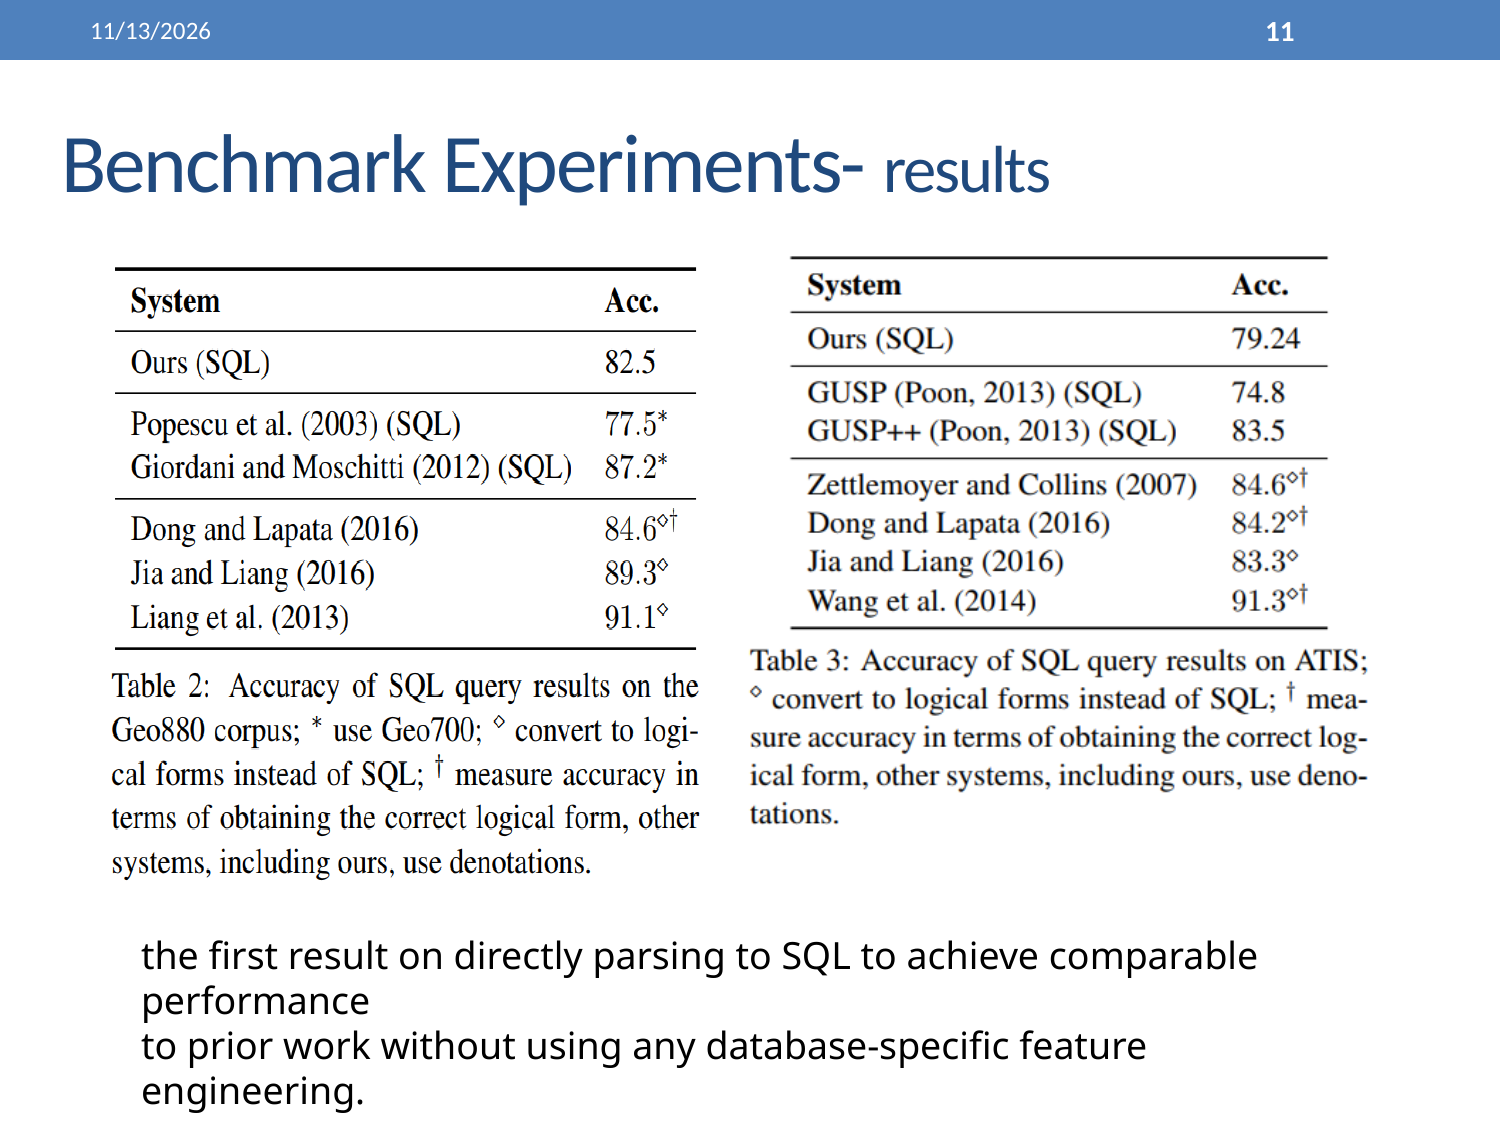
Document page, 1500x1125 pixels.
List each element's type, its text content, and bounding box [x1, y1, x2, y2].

text_box the first result on directly parsing to SQL to achieve comparable performance to prior work without using any database-specific feature engineering. [126, 925, 1372, 1125]
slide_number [75, 3, 550, 57]
title Benchmark Experiments- results [46, 87, 1157, 232]
slide_number 11 [1250, 3, 1425, 57]
picture [74, 216, 1383, 909]
